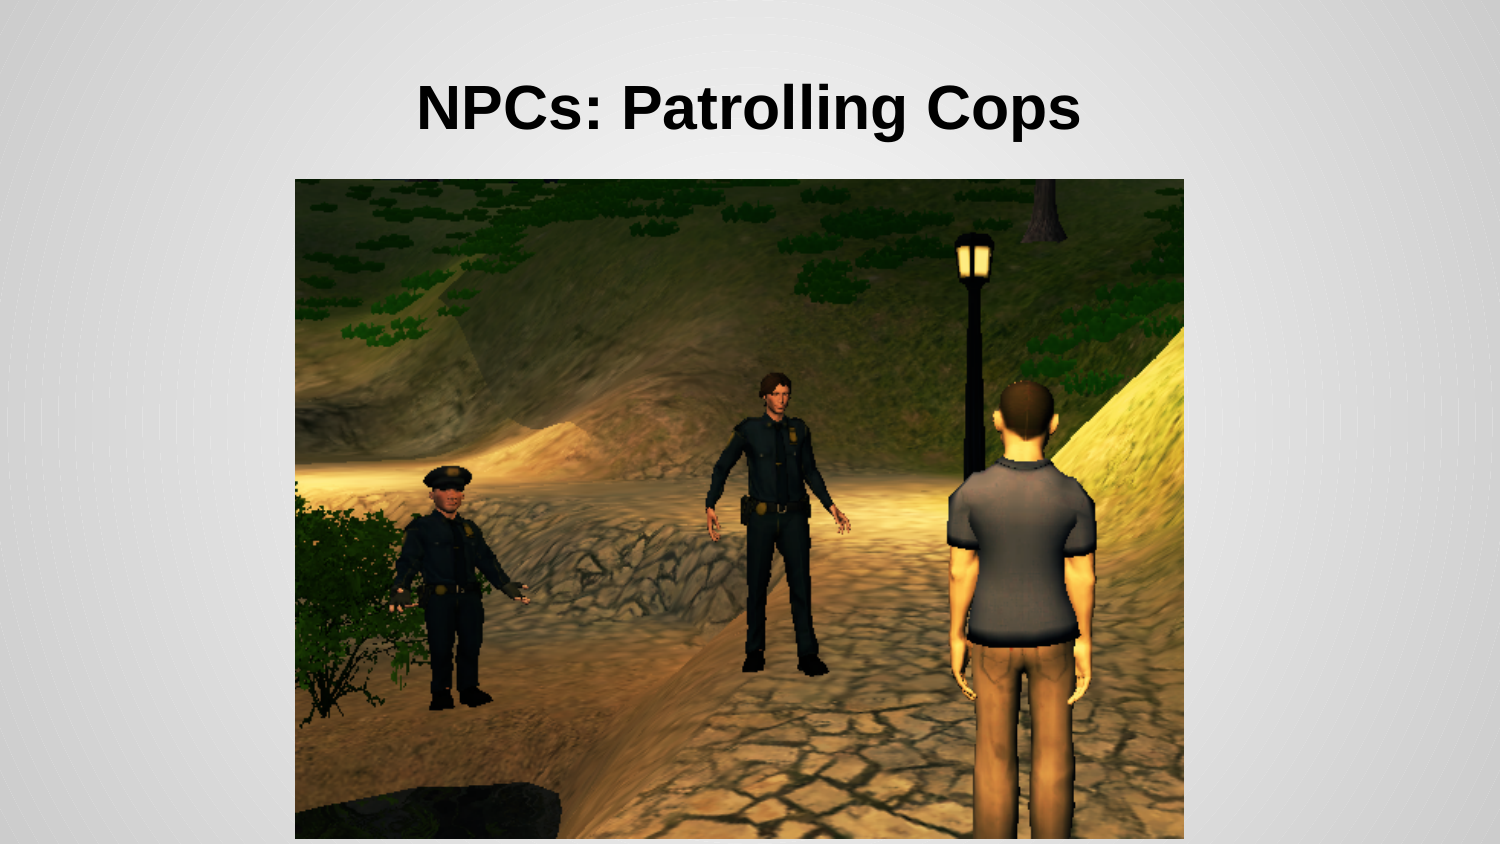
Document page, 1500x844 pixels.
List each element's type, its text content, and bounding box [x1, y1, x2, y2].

picture [295, 179, 1184, 840]
title NPCs: Patrolling Cops [75, 33, 1425, 175]
